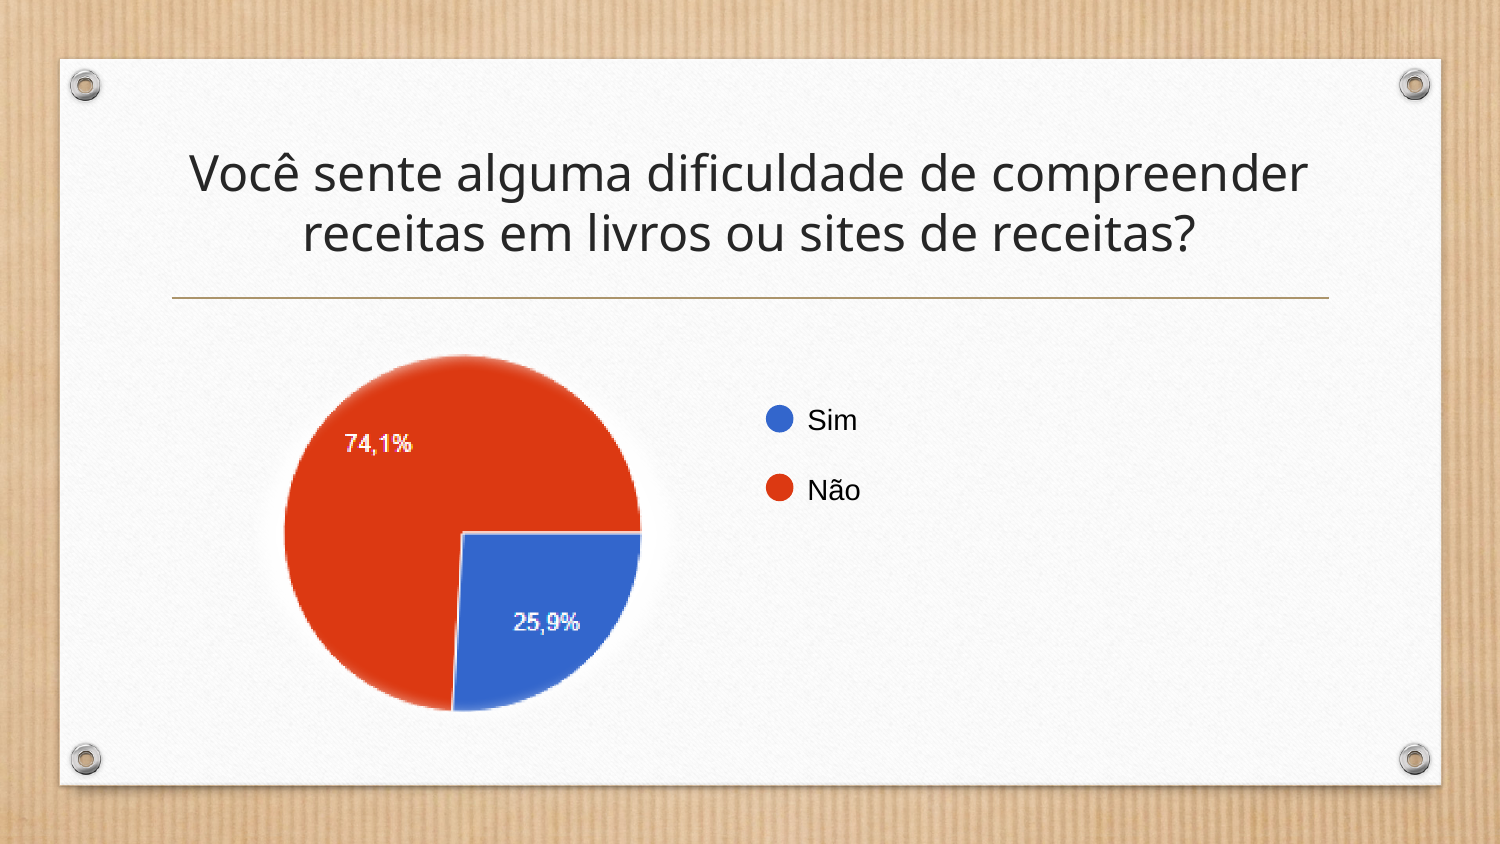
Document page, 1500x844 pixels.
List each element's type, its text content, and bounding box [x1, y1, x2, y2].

text_box [765, 473, 794, 502]
text_box [765, 404, 794, 433]
title Você sente alguma dificuldade de compreender receitas em livros ou sites de receitas? [159, 120, 1341, 282]
text_box Sim Não [792, 393, 876, 514]
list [238, 334, 693, 737]
picture [0, 0, 1500, 844]
